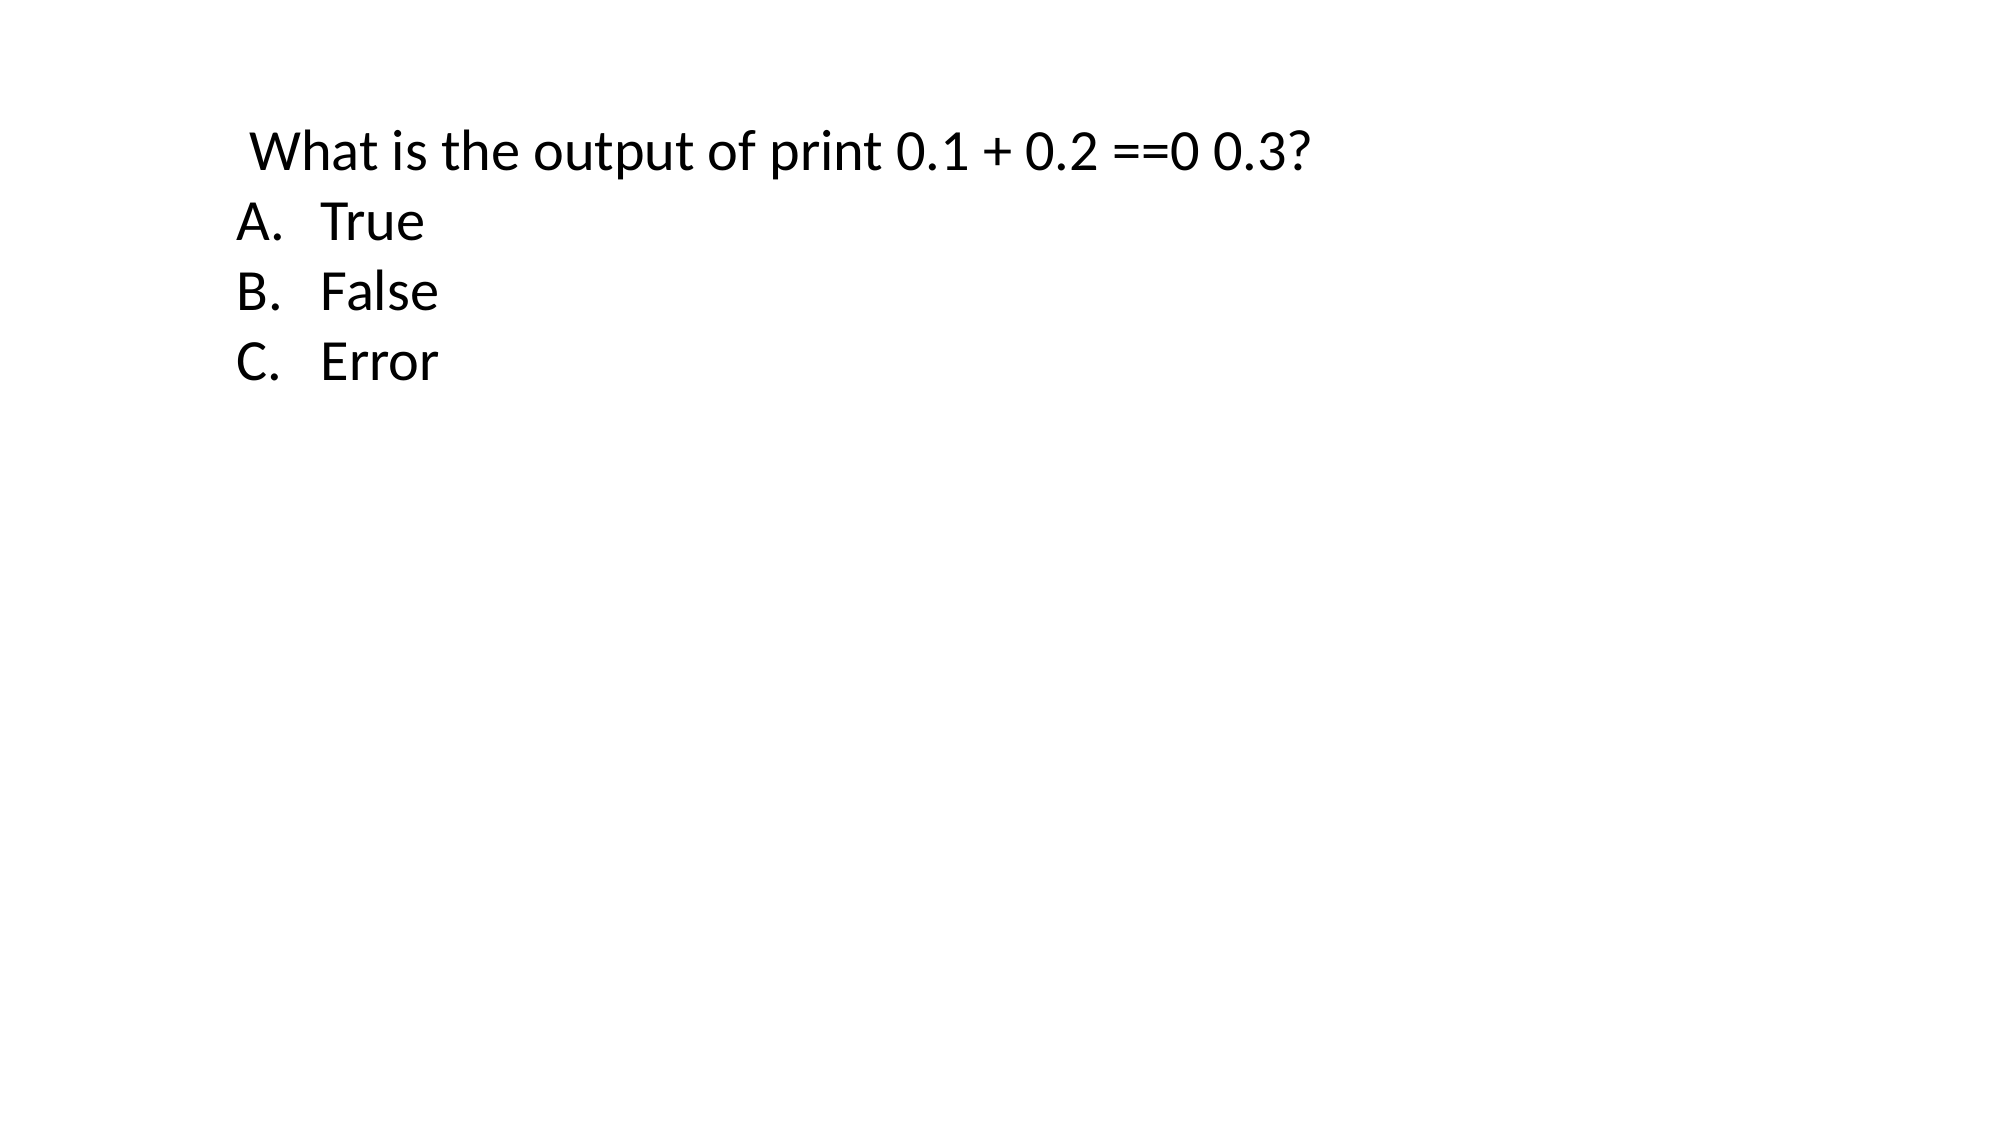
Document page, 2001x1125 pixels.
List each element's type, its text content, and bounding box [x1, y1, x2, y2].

text_box What is the output of print 0.1 + 0.2 ==0 0.3? True False Error [221, 104, 1350, 400]
